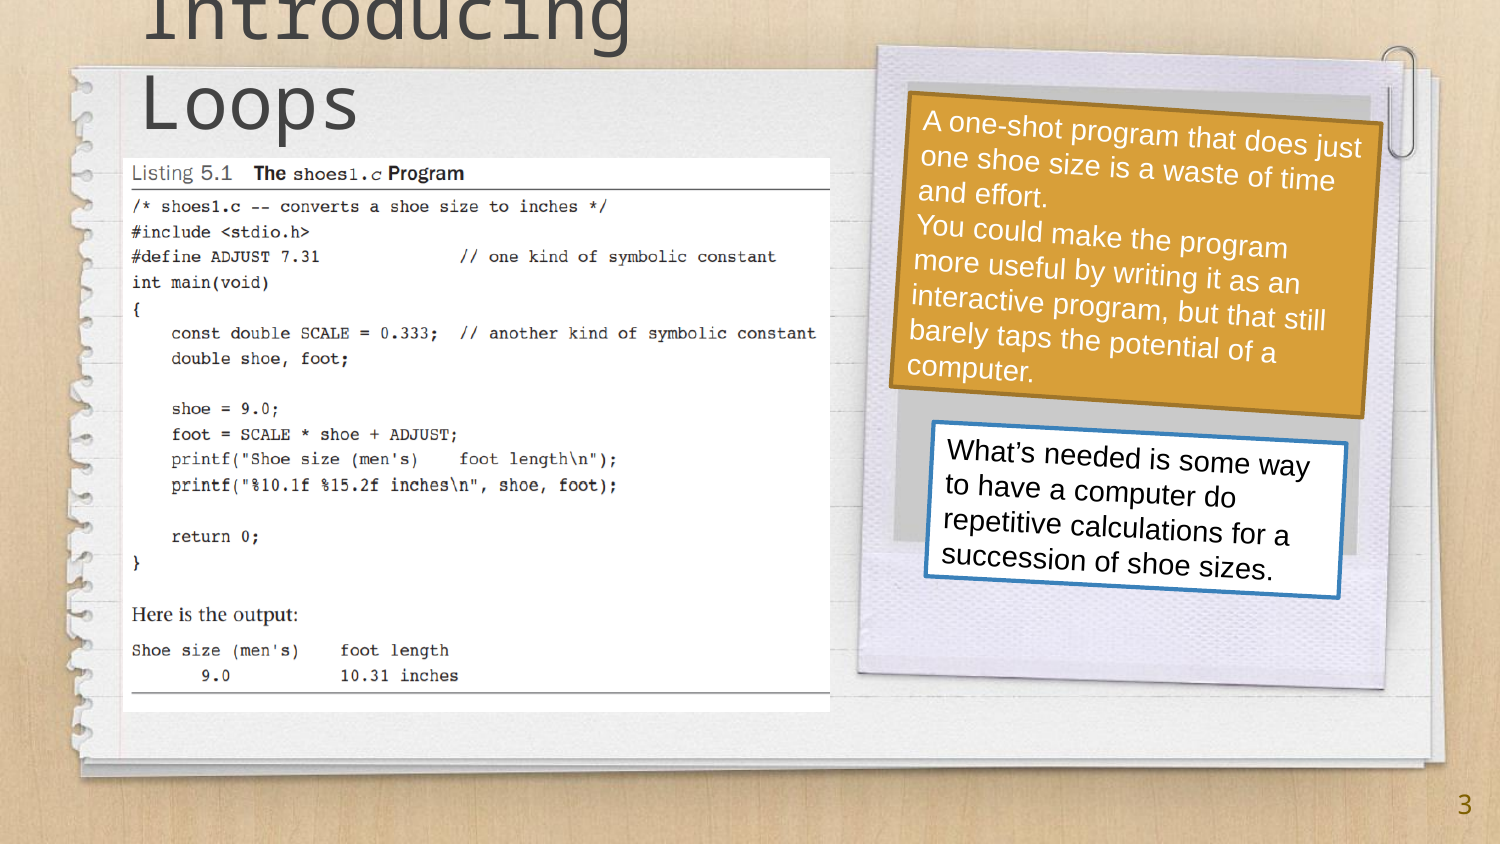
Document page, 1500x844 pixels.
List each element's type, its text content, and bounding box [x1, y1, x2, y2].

title Introducing Loops [123, 85, 833, 160]
picture [0, 0, 1500, 844]
text_box What’s needed is some way to have a computer do repetitive calculations for a succession of shoe sizes. [923, 419, 1349, 600]
slide_number 3 [1429, 767, 1500, 844]
text_box A one-shot program that does just one shoe size is a waste of time and effort. You could make the program more useful by writing it as an interactive program, but that still barely taps the potential of a computer. [888, 90, 1384, 420]
